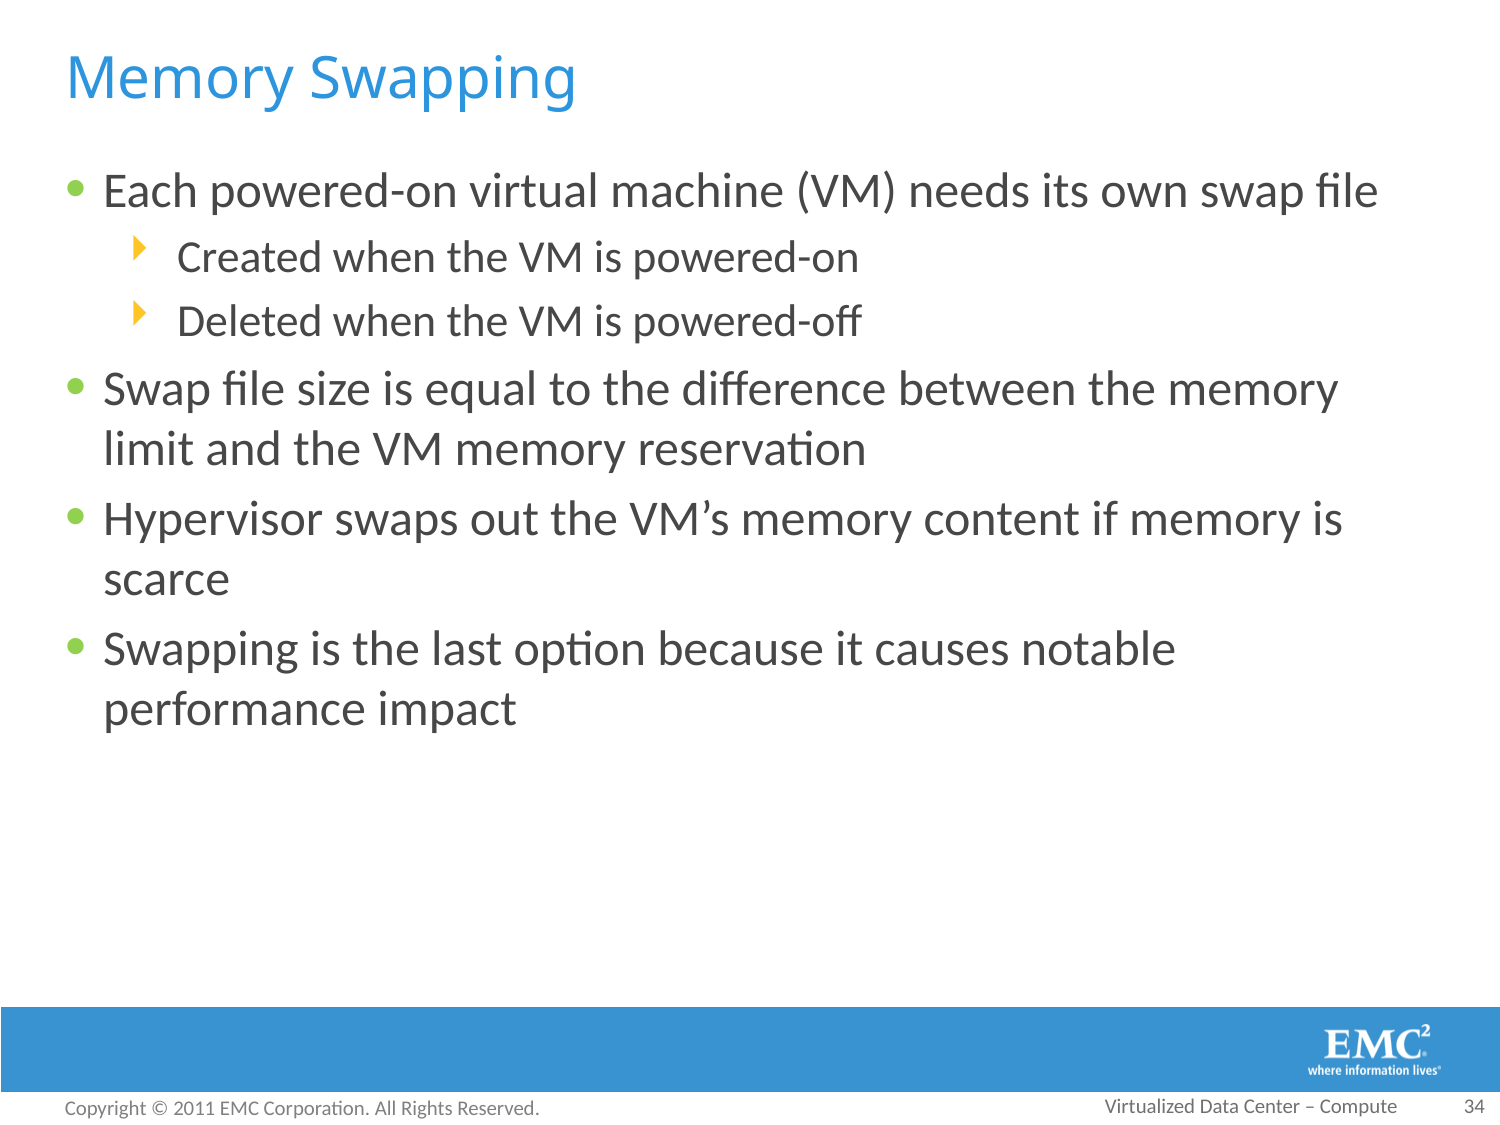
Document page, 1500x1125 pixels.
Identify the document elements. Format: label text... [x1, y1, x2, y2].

slide_number 34 [1425, 1087, 1500, 1125]
list Each powered-on virtual machine (VM) needs its own swap file Created when the VM is powered-on Deleted when the VM is powered-off Swap file size is equal to the difference between the memory limit and the VM memory reservation Hypervisor swaps out the VM’s memory content if memory is scarce Swapping is the last option because it causes notable performance impact [49, 149, 1438, 1001]
picture [0, 1006, 1500, 1093]
title Memory Swapping [49, 12, 1438, 138]
footer Virtualized Data Center – Compute [725, 1087, 1413, 1125]
